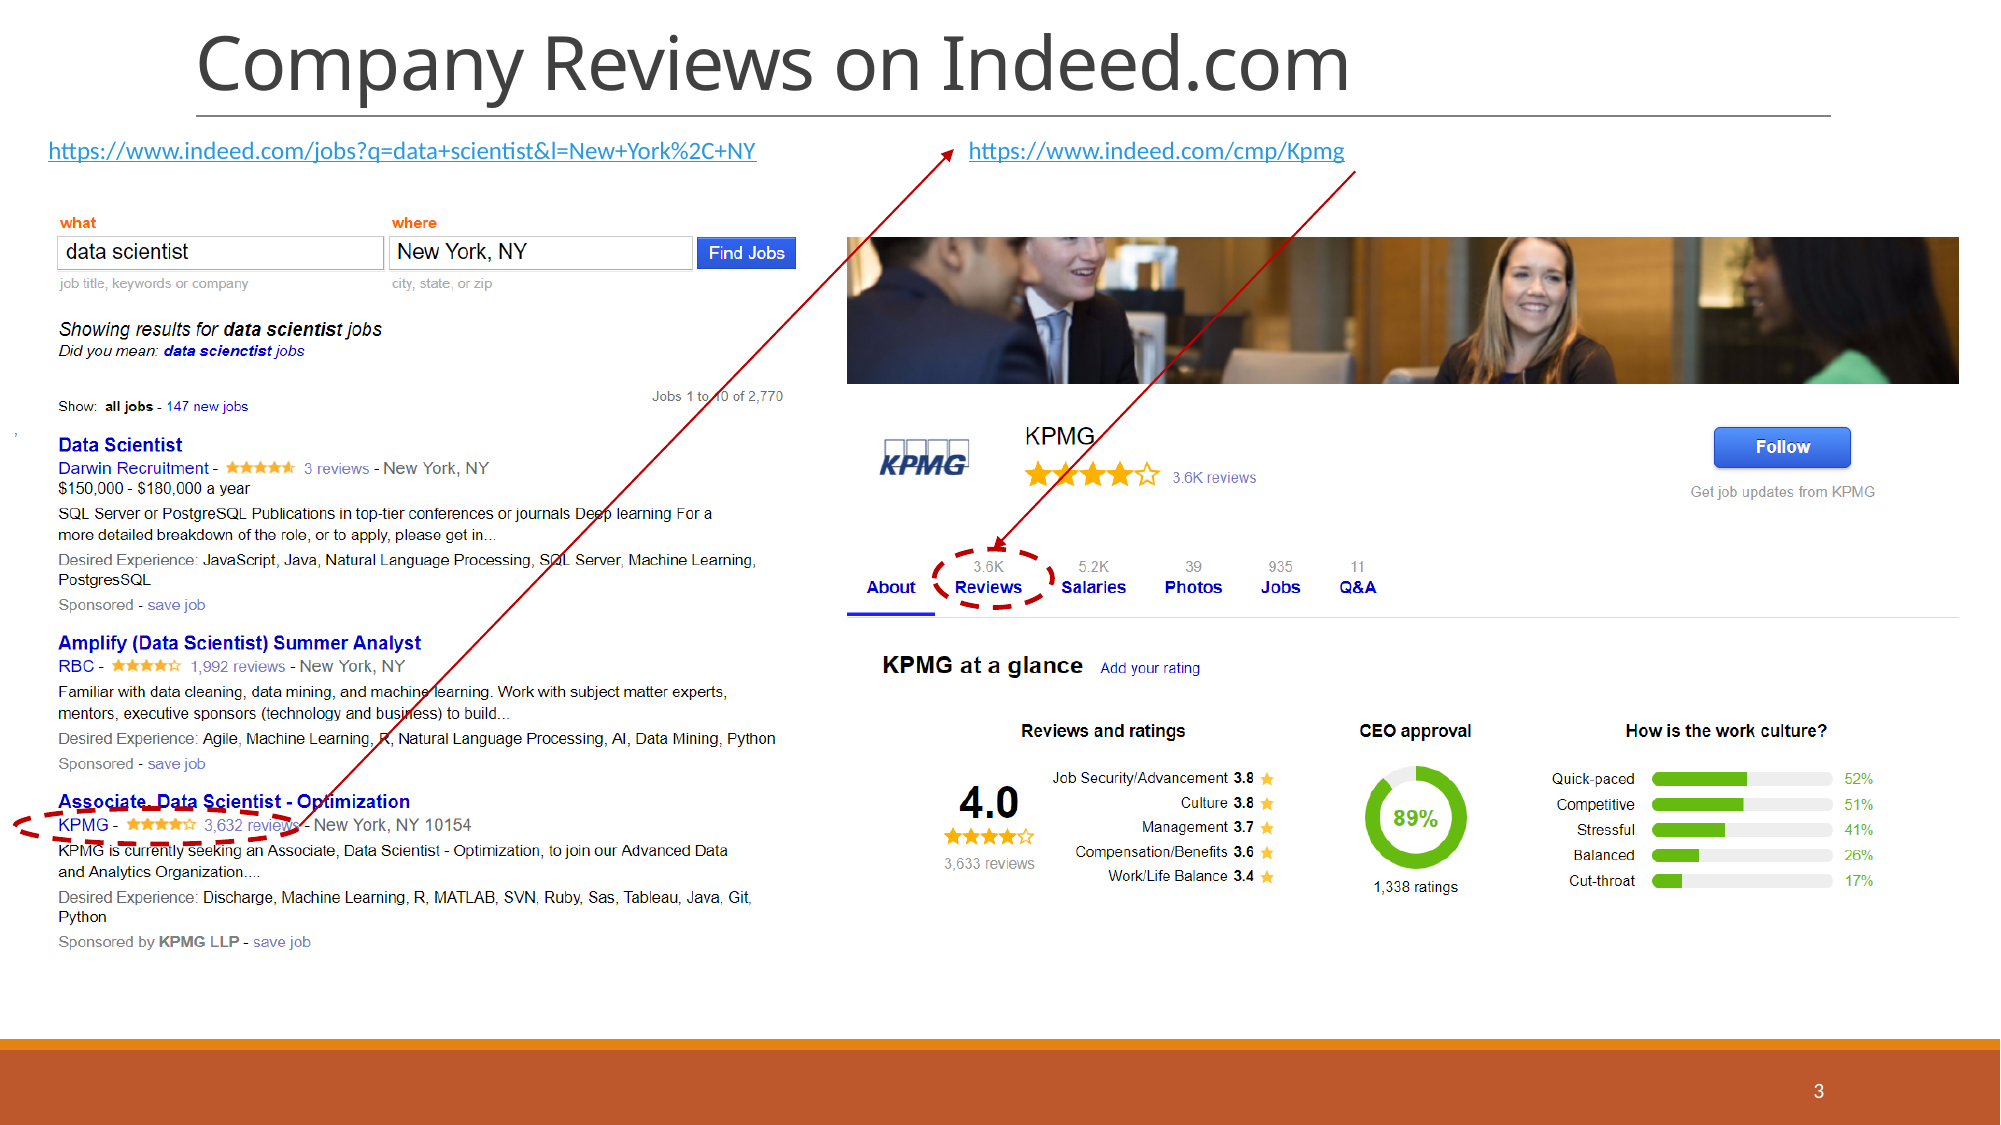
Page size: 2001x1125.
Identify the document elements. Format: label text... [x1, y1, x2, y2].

slide_number 3 [1624, 1059, 1840, 1120]
title Company Reviews on Indeed.com [180, 11, 1830, 114]
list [14, 197, 807, 960]
text_box https://www.indeed.com/cmp/Kpmg [953, 126, 1757, 172]
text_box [992, 171, 1356, 550]
text_box https://www.indeed.com/jobs?q=data+scientist&l=New+York%2C+NY [33, 126, 837, 172]
picture [821, 237, 1969, 940]
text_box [298, 148, 955, 827]
